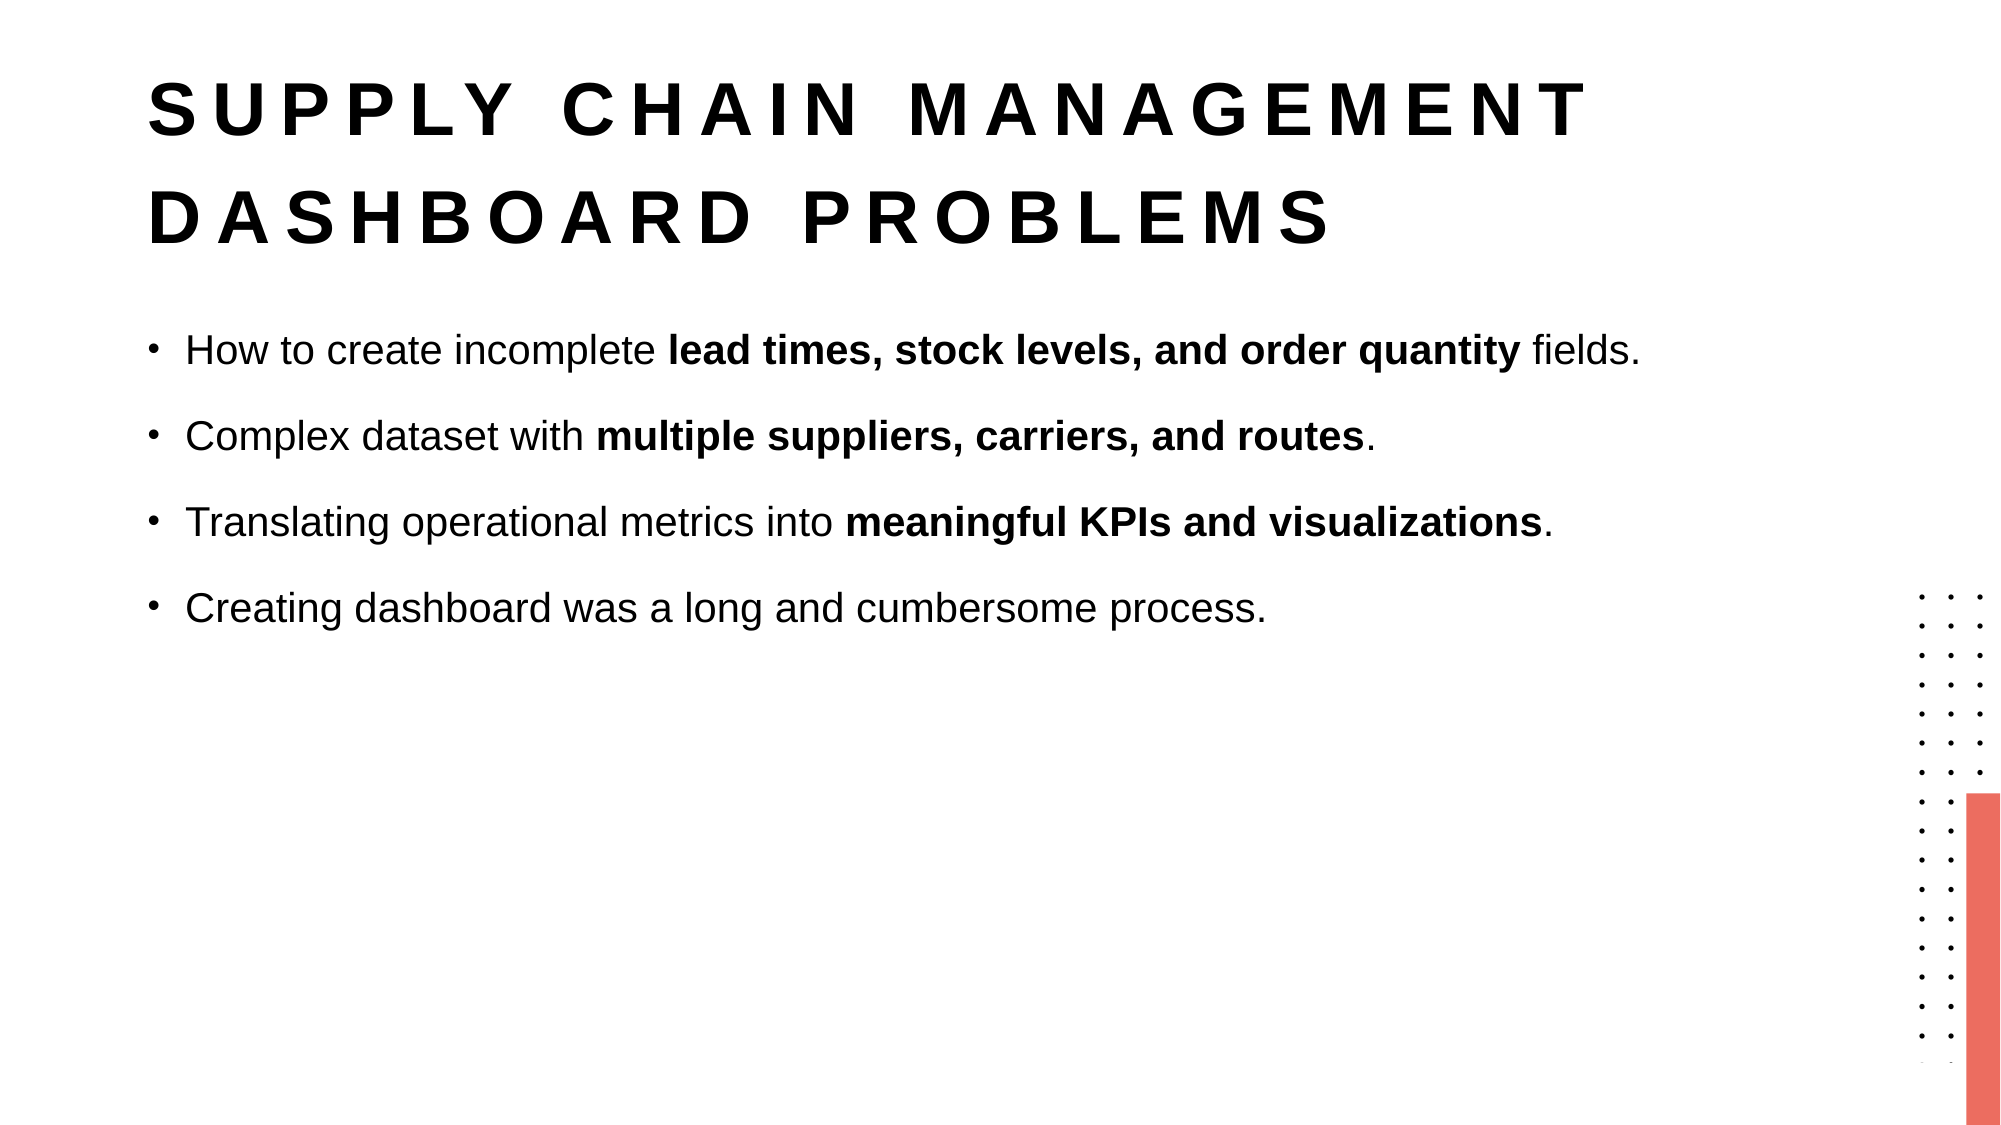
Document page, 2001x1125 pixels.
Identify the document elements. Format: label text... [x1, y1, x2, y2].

list How to create incomplete lead times, stock levels, and order quantity fields. Complex dataset with multiple suppliers, carriers, and routes. Translating operational metrics into meaningful KPIs and visualizations. Creating dashboard was a long and cumbersome process. [132, 300, 1832, 1007]
title Supply Chain Management Dashboard problems [132, 34, 1832, 300]
picture [1907, 582, 1994, 1064]
